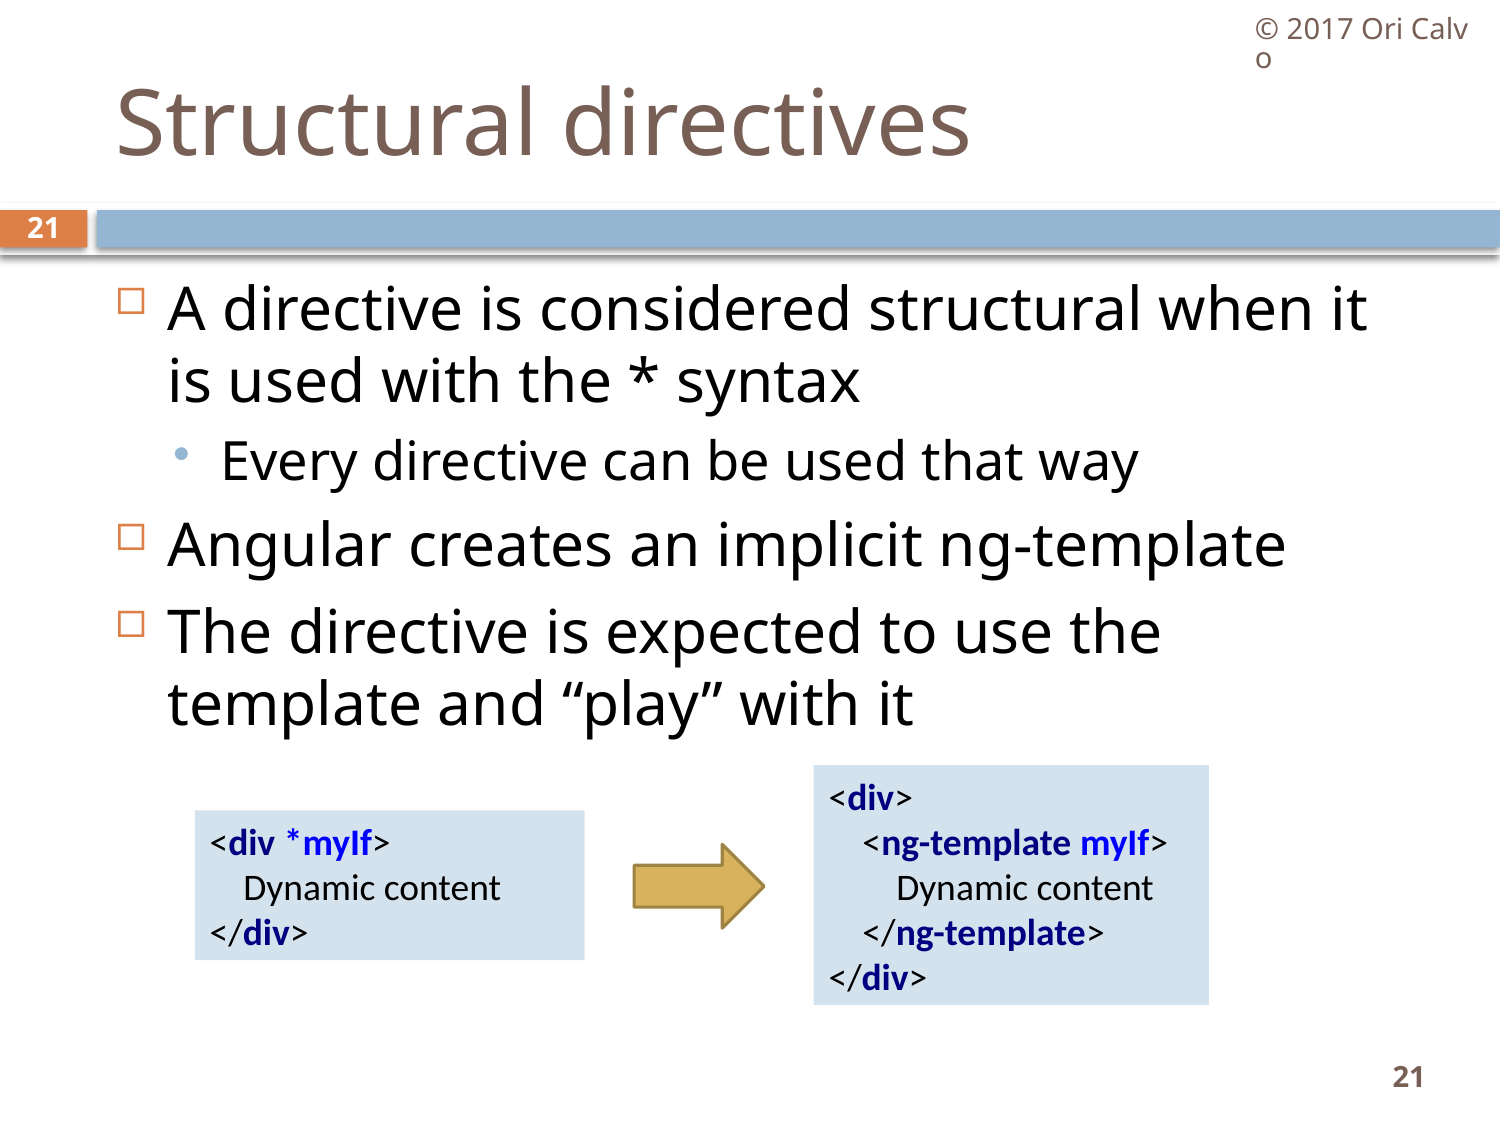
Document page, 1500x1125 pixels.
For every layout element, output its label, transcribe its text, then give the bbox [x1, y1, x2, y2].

text_box <div> <ng-template myIf> Dynamic content </ng-template> </div> [813, 765, 1209, 1005]
text_box <div *myIf> Dynamic content </div> [194, 810, 585, 961]
list A directive is considered structural when it is used with the * syntax Every directive can be used that way Angular creates an implicit ng-template The directive is expected to use the template and “play” with it [100, 262, 1438, 1118]
title Structural directives [100, 37, 1438, 200]
slide_number 21 [0, 208, 88, 249]
footer © 2017 Ori Calvo [1240, 0, 1500, 60]
text_box [632, 842, 766, 930]
